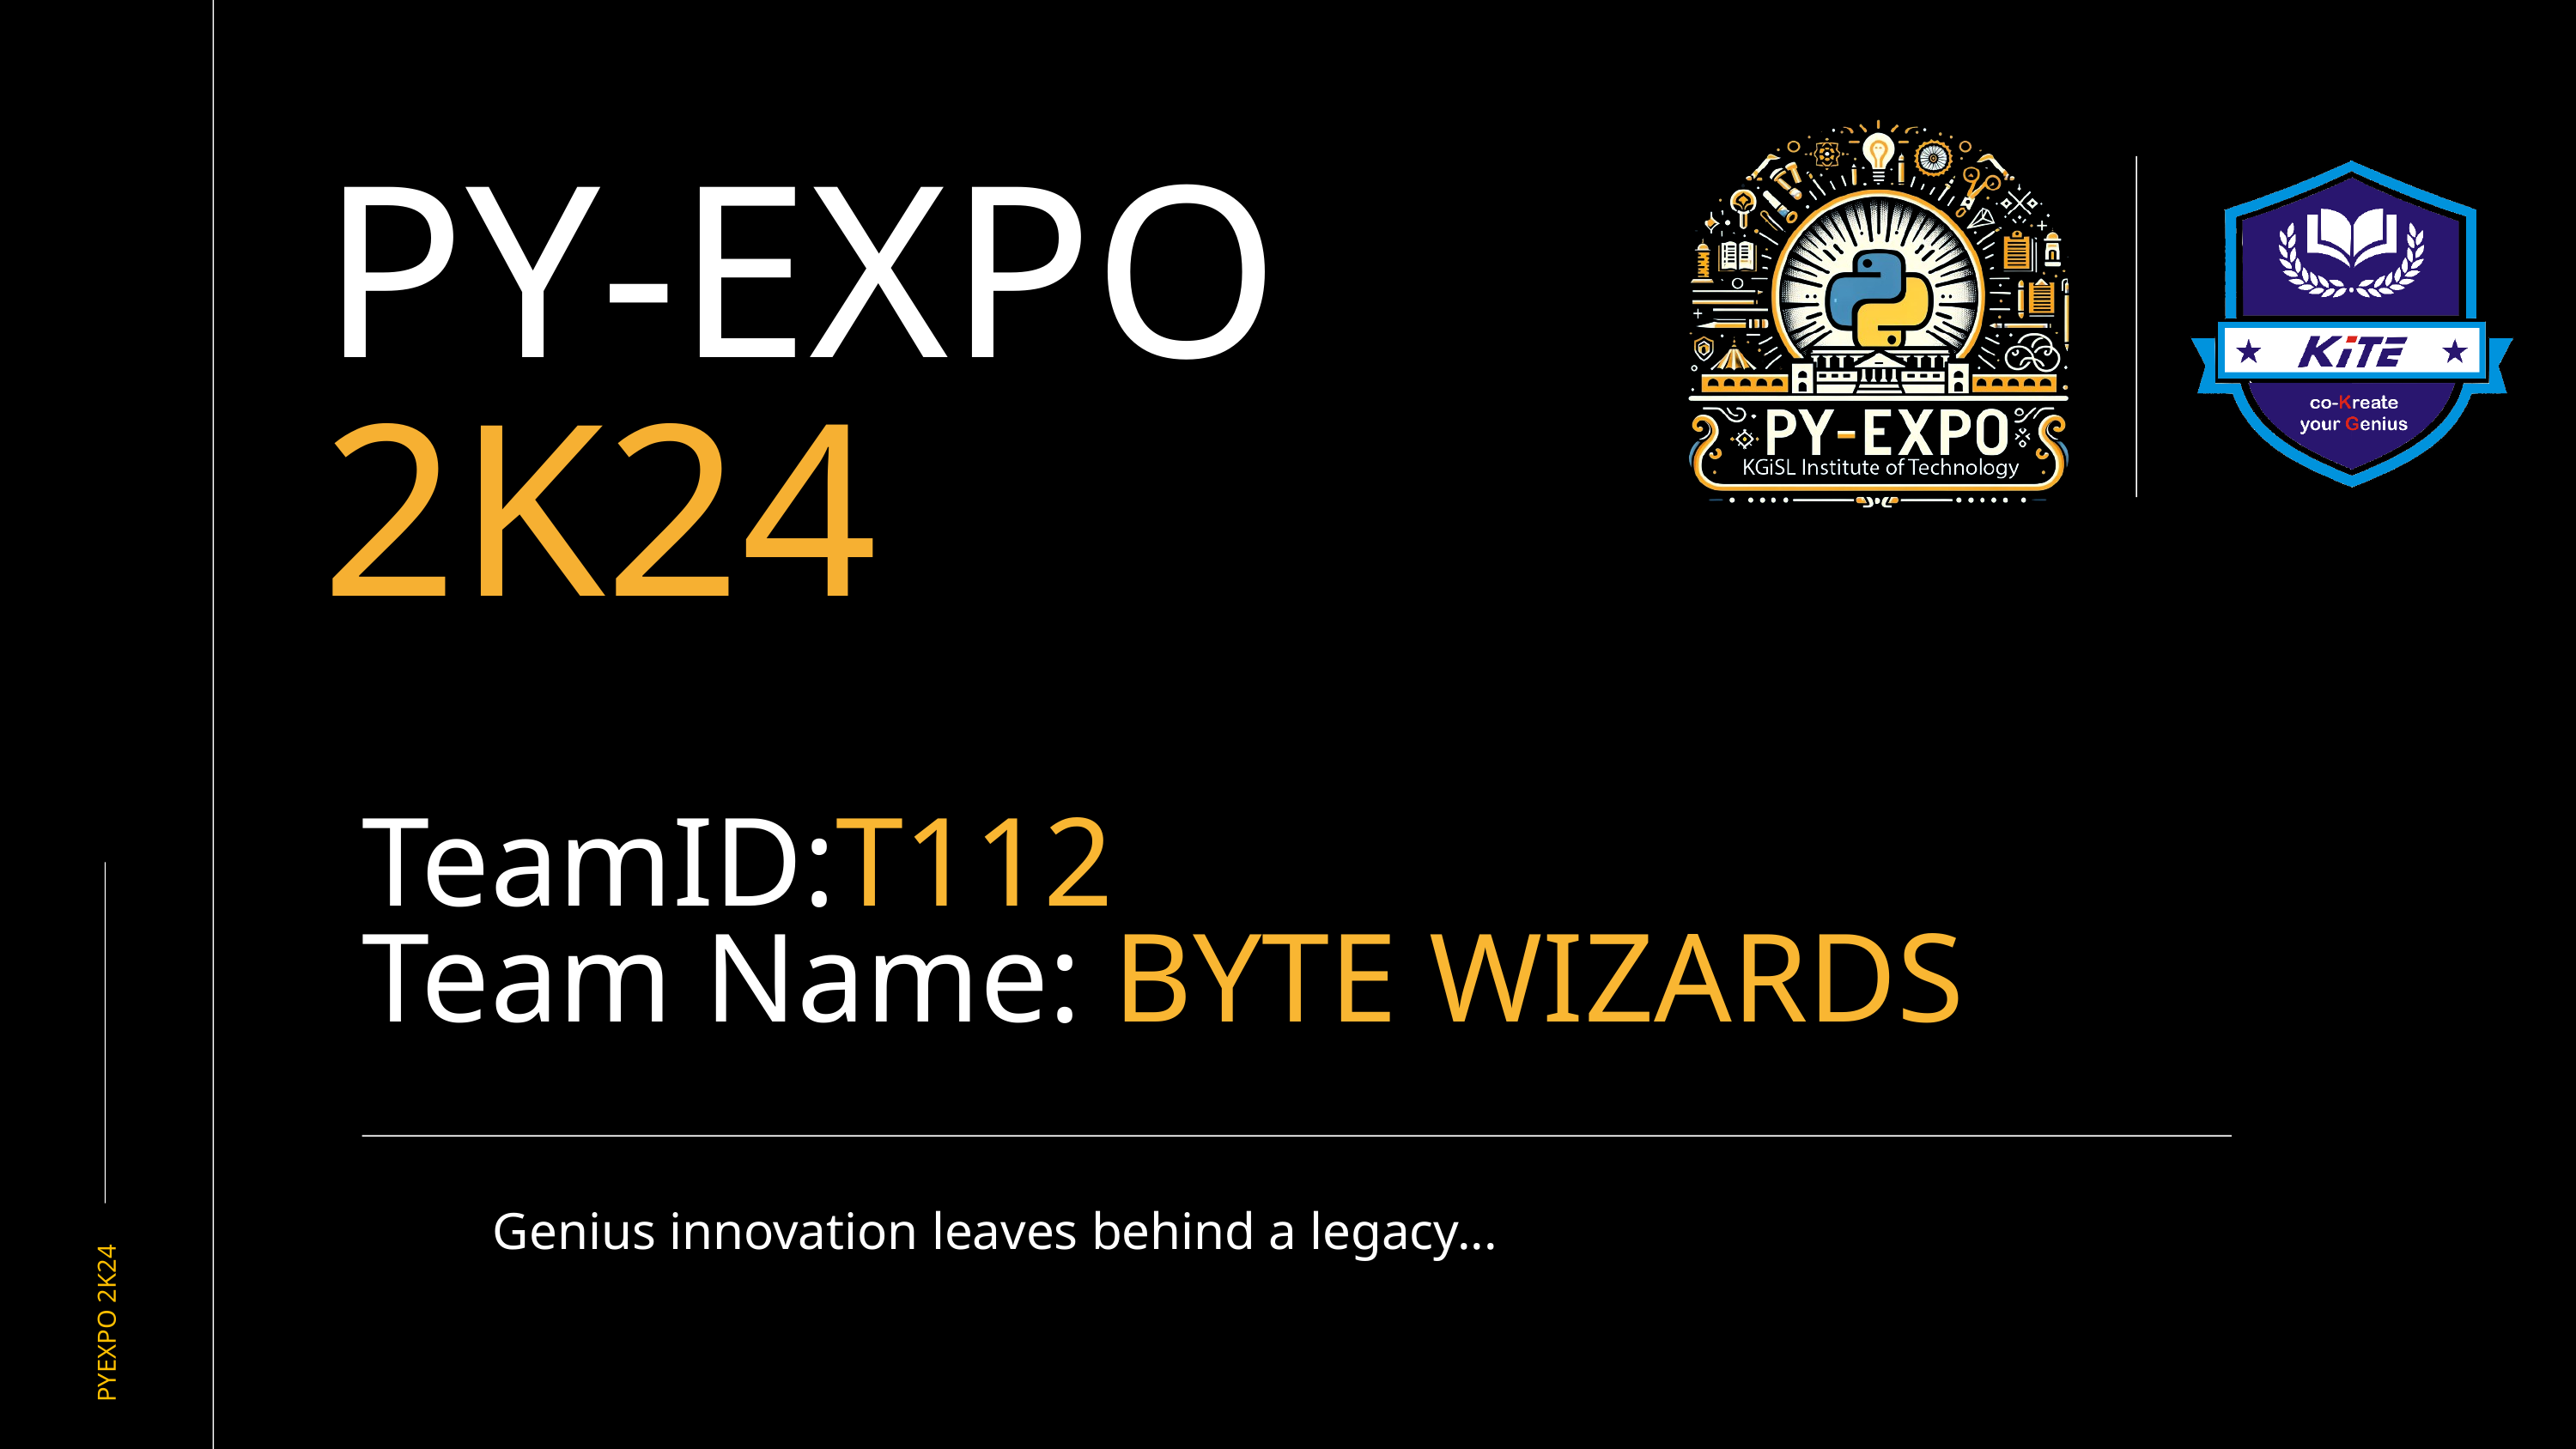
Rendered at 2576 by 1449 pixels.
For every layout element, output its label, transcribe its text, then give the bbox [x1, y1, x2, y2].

picture [2184, 161, 2524, 493]
text_box TeamID:T112 Team Name: BYTE WIZARDS [361, 698, 2232, 1046]
text_box Genius innovation leaves behind a legacy... [492, 1199, 1570, 1260]
text_box PYEXPO 2K24 [85, 1185, 121, 1403]
text_box [1662, 107, 2089, 517]
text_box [320, 144, 1434, 665]
